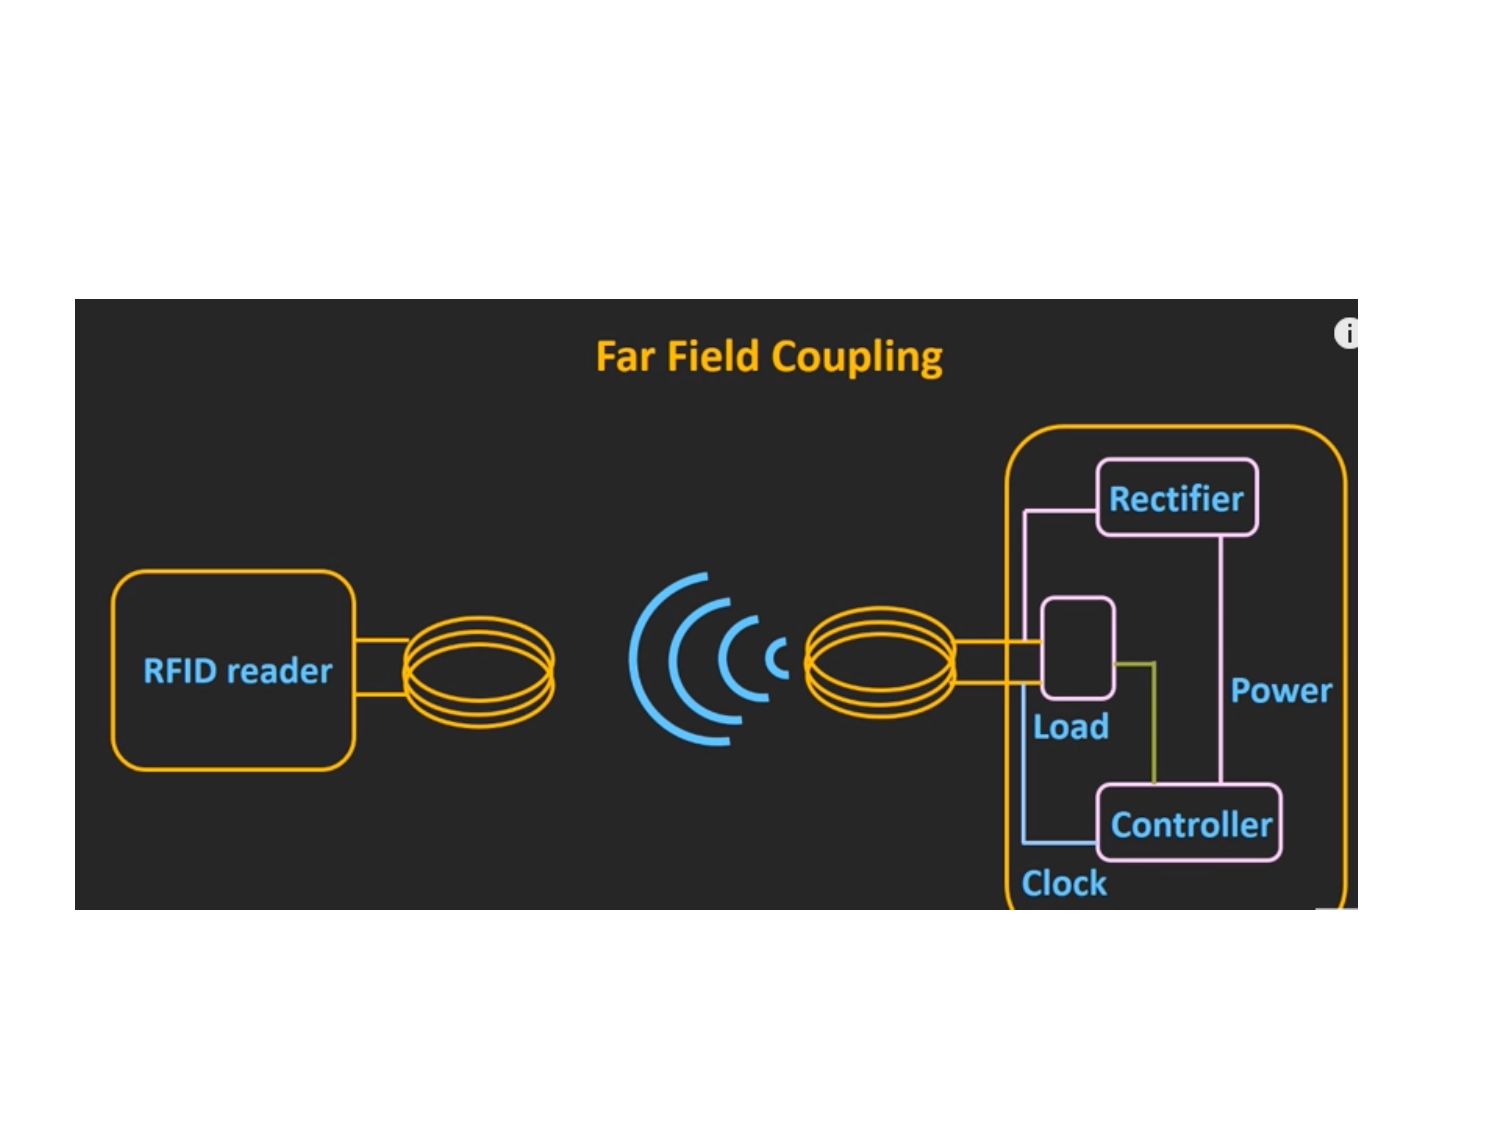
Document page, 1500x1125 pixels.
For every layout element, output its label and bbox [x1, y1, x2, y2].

picture [74, 299, 1358, 910]
